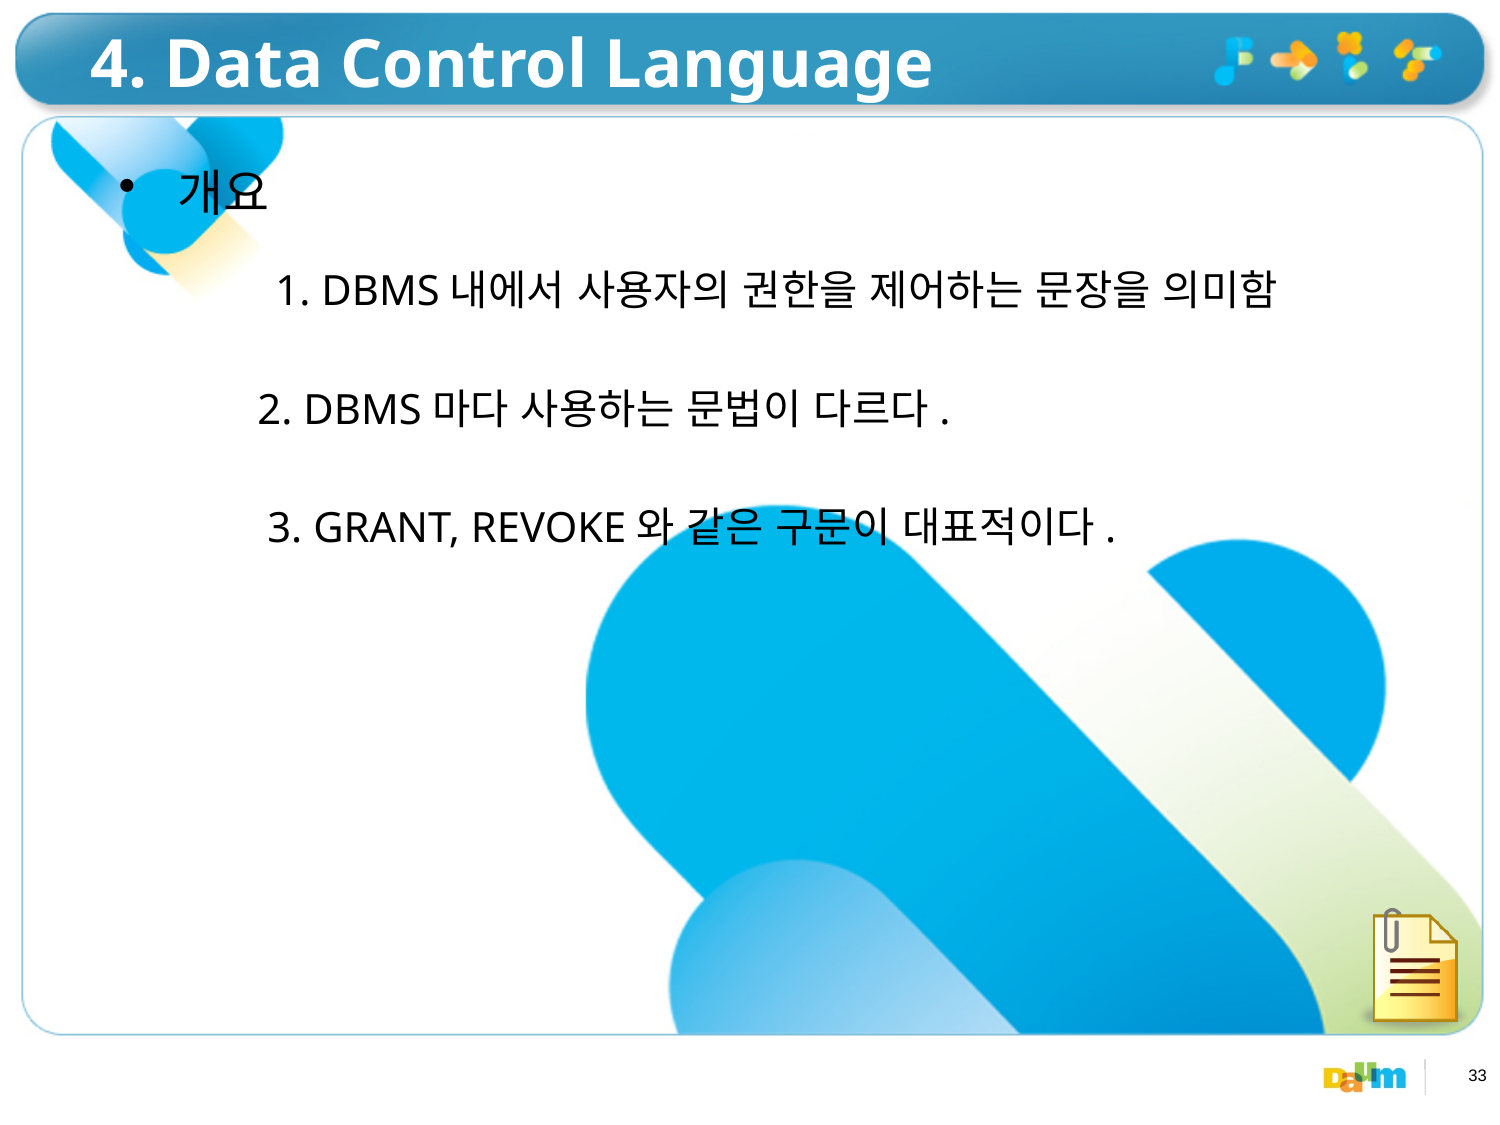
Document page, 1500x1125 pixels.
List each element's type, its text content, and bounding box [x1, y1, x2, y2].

text_box 3. GRANT, REVOKE와 같은 구문이 대표적이다. [252, 493, 1132, 559]
text_box 2. DBMS마다 사용하는 문법이 다르다. [242, 375, 966, 440]
picture [0, 0, 1500, 1042]
picture [1319, 1059, 1410, 1095]
title 4. Data Control Language [74, 18, 1426, 103]
text_box 1. DBMS내에서 사용자의 권한을 제어하는 문장을 의미함 [260, 256, 1294, 321]
text_box 개요 [103, 154, 285, 229]
